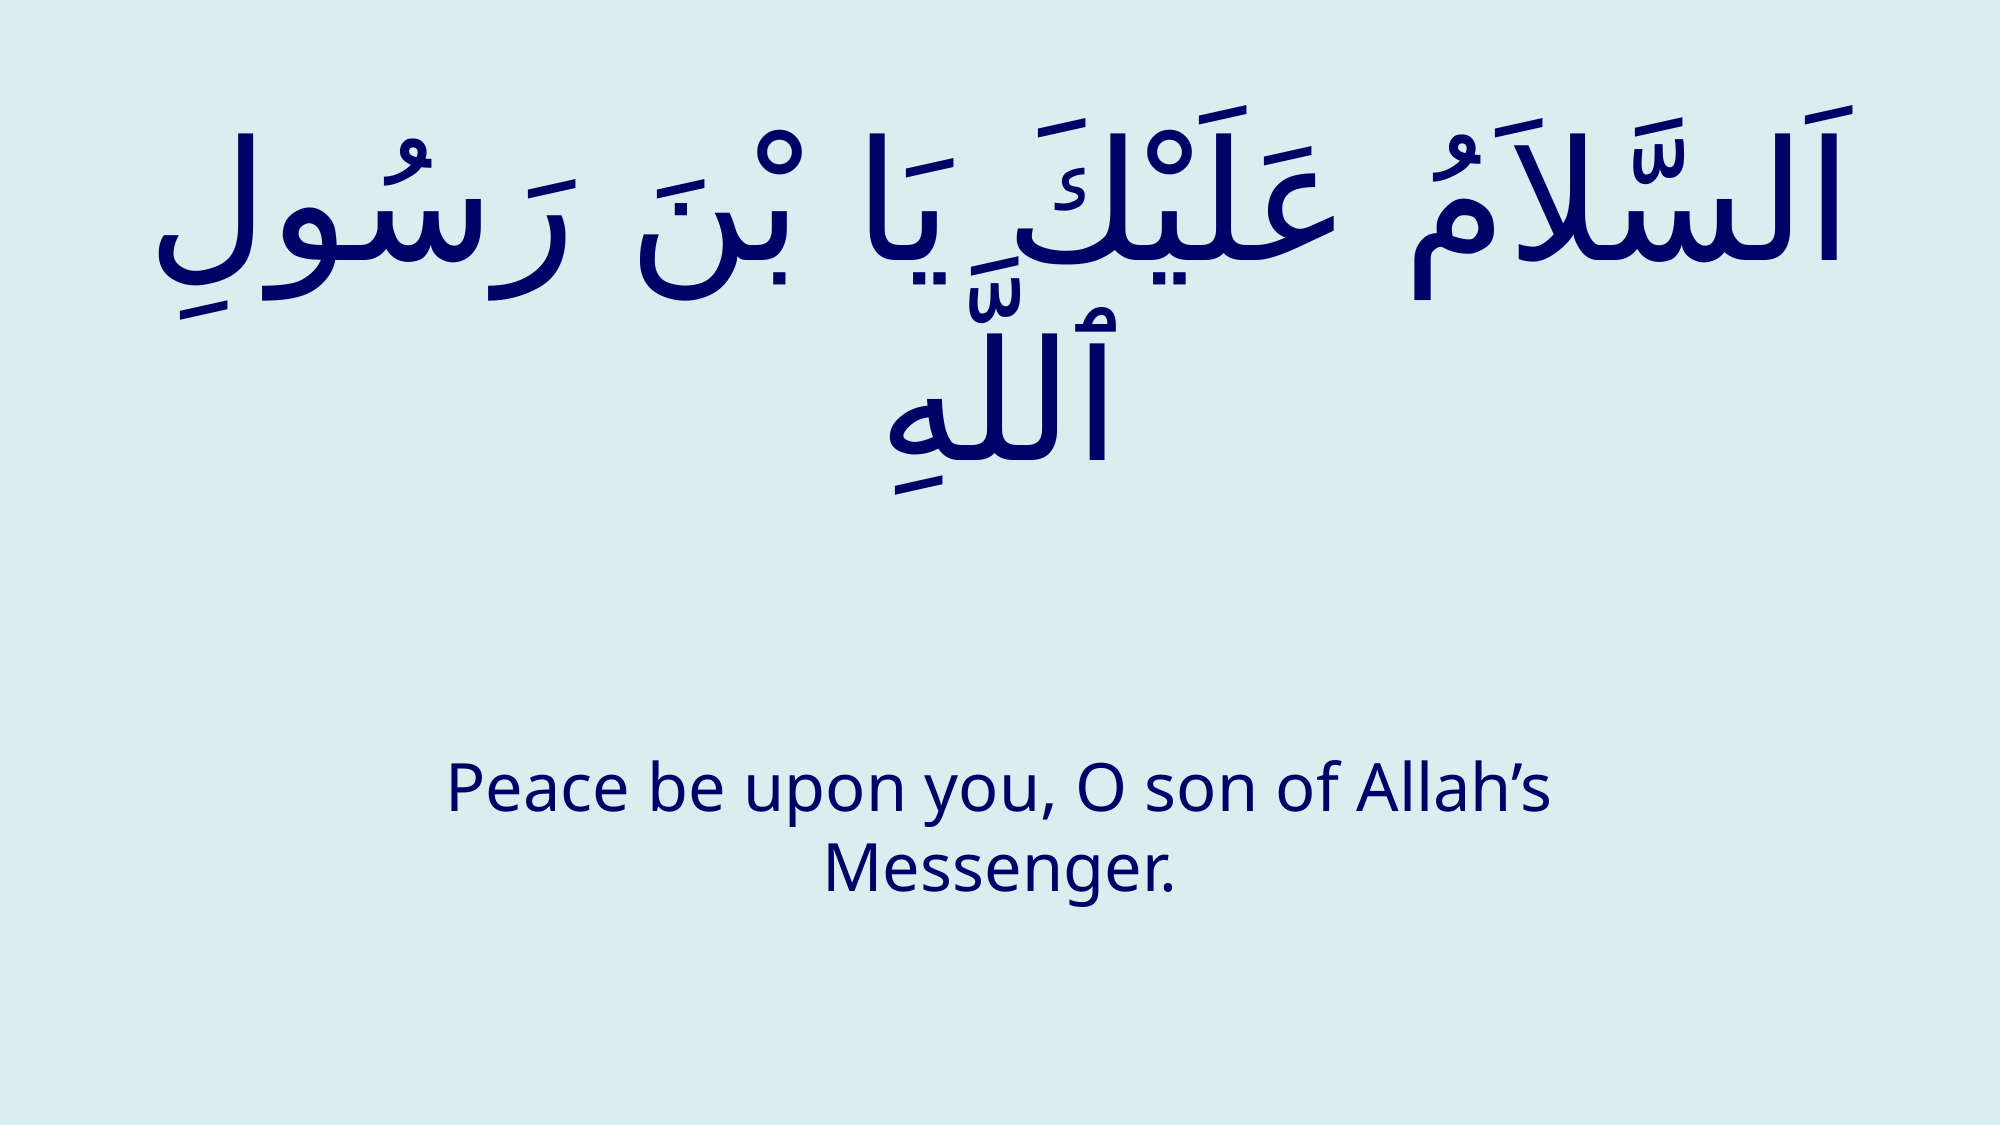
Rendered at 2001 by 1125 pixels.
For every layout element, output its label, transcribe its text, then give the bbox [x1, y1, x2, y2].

title اَلسَّلاَمُ عَلَيْكَ يَا بْنَ رَسُولِ ٱللَّهِ [0, 200, 2000, 388]
list Peace be upon you, O son of Allah’s Messenger. [356, 737, 1644, 1050]
